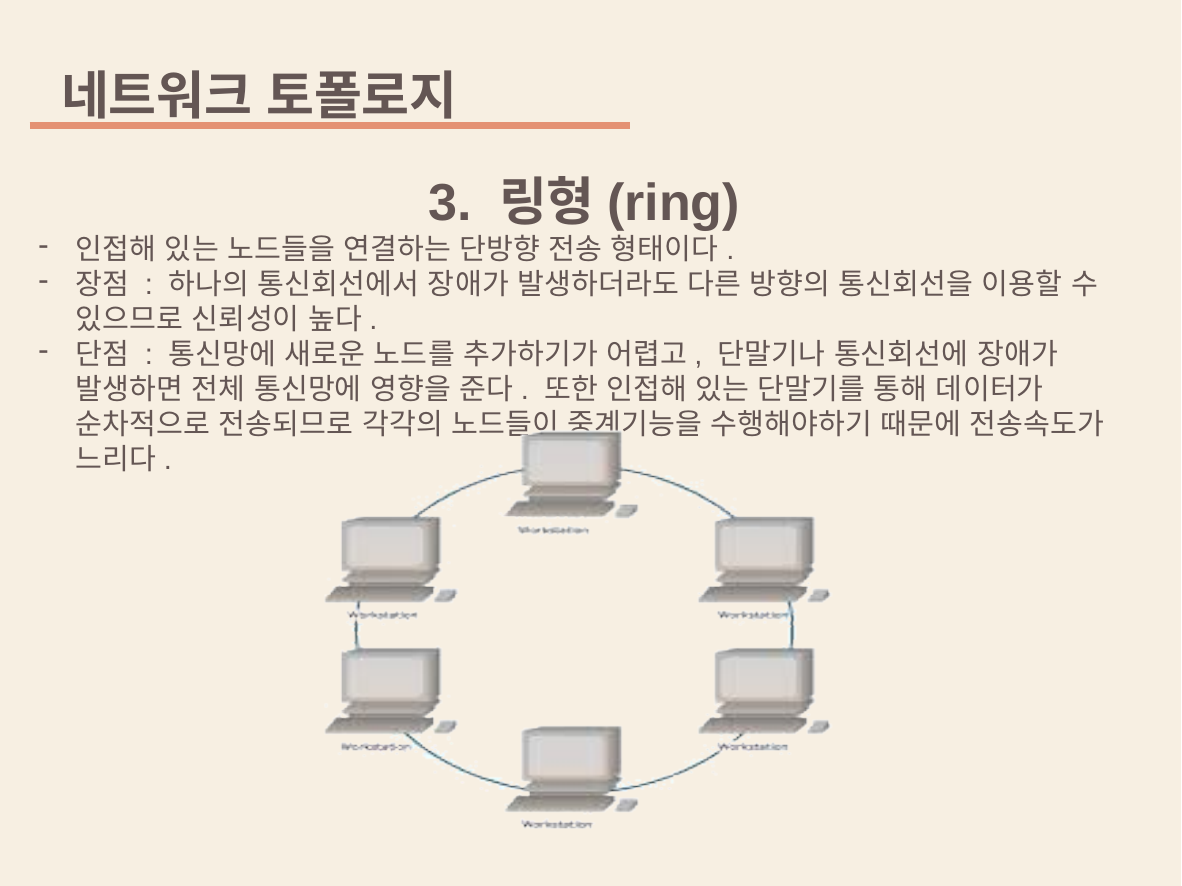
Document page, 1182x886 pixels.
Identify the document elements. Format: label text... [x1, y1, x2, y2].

text_box 3. 링형(ring) 인접해 있는 노드들을 연결하는 단방향 전송 형태이다. 장점 : 하나의 통신회선에서 장애가 발생하더라도 다른 방향의 통신회선을 이용할 수 있으므로 신뢰성이 높다. 단점 : 통신망에 새로운 노드를 추가하기가 어렵고, 단말기나 통신회선에 장애가 발생하면 전체 통신망에 영향을 준다. 또한 인접해 있는 단말기를 통해 데이터가 순차적으로 전송되므로 각각의 노드들이 중계기능을 수행해야하기 때문에 전송속도가 느리다. [26, 162, 1143, 482]
picture [282, 398, 887, 865]
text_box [26, 54, 630, 133]
